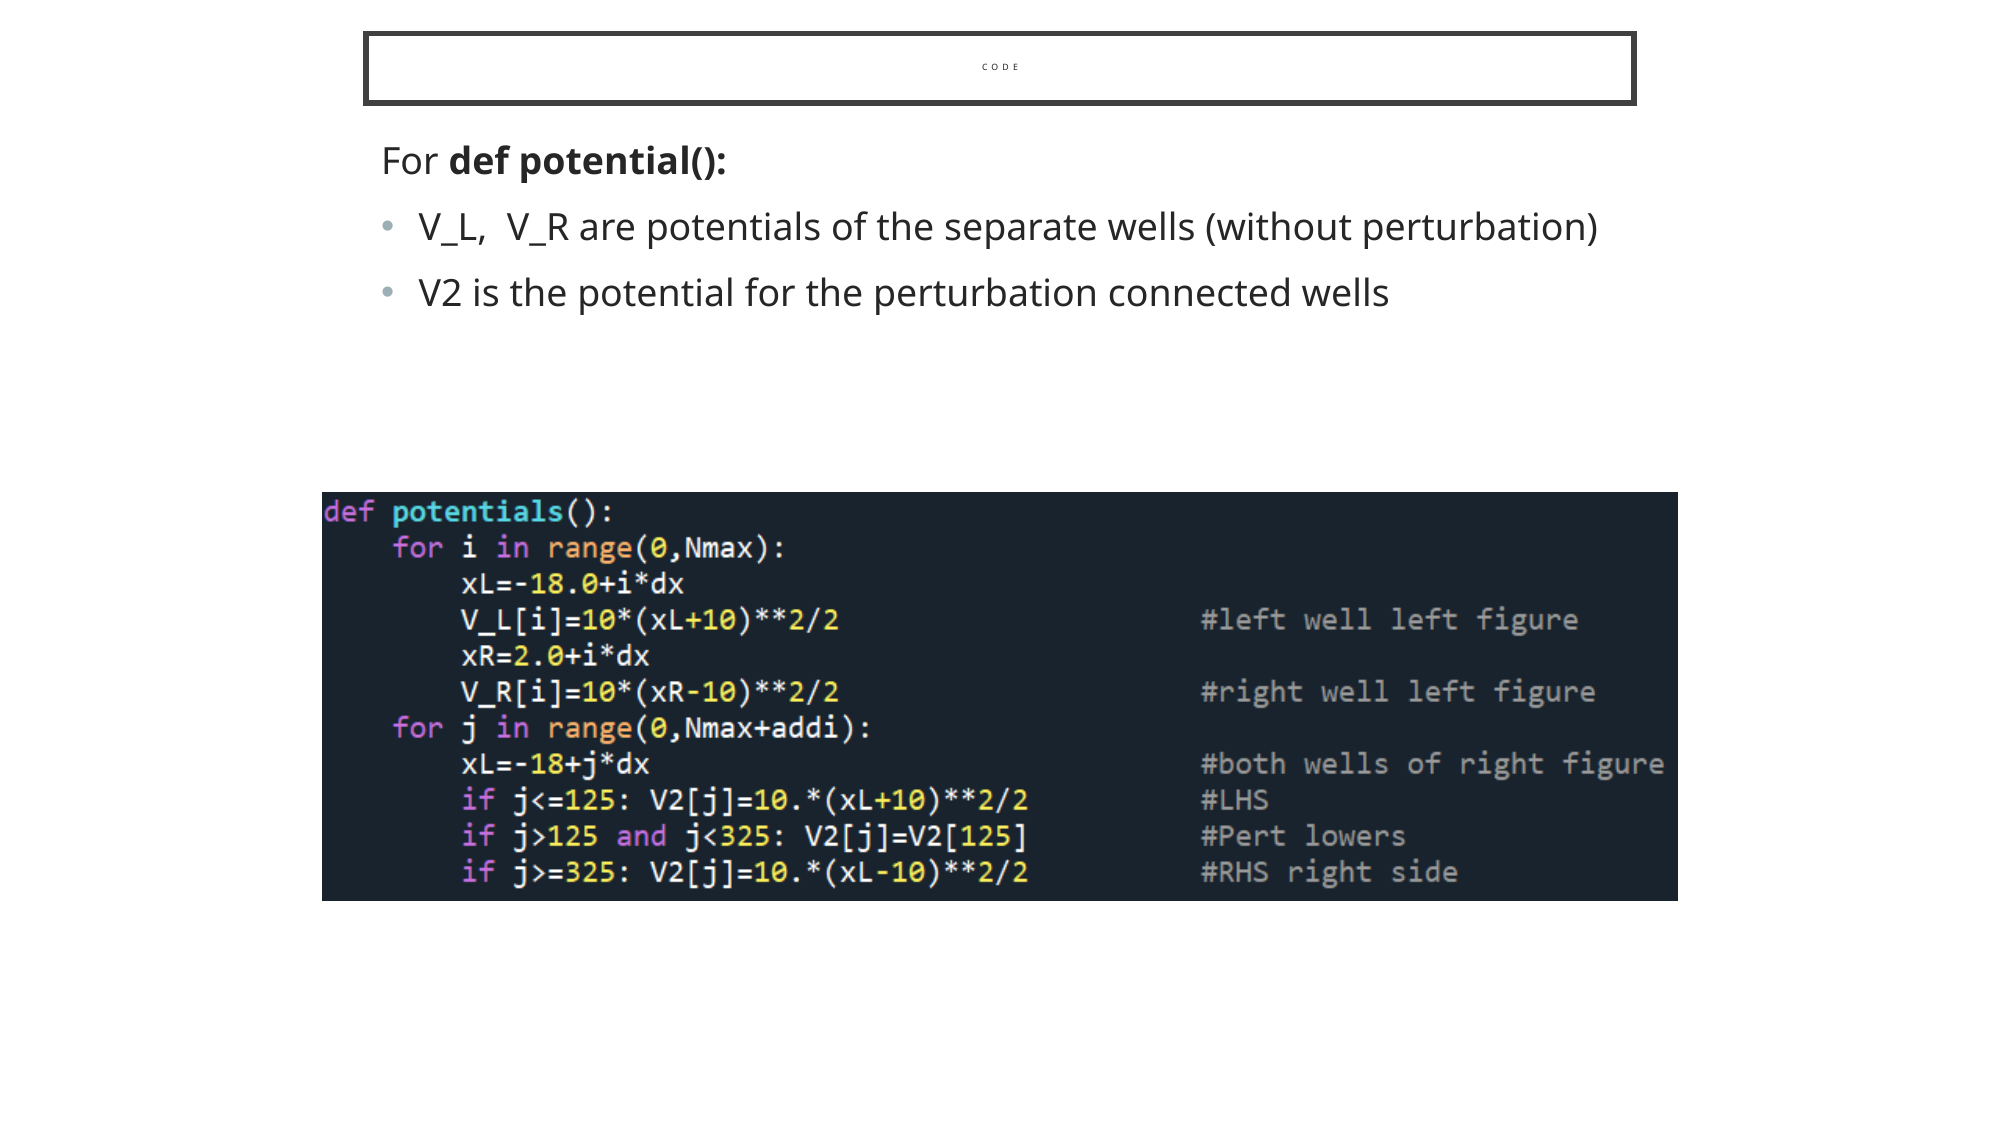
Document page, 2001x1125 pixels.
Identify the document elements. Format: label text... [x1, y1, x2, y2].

list For def potential(): V_L, V_R are potentials of the separate wells (without perturbation) V2 is the potential for the perturbation connected wells [366, 129, 1634, 339]
title CODE [363, 31, 1637, 106]
picture [322, 492, 1678, 901]
